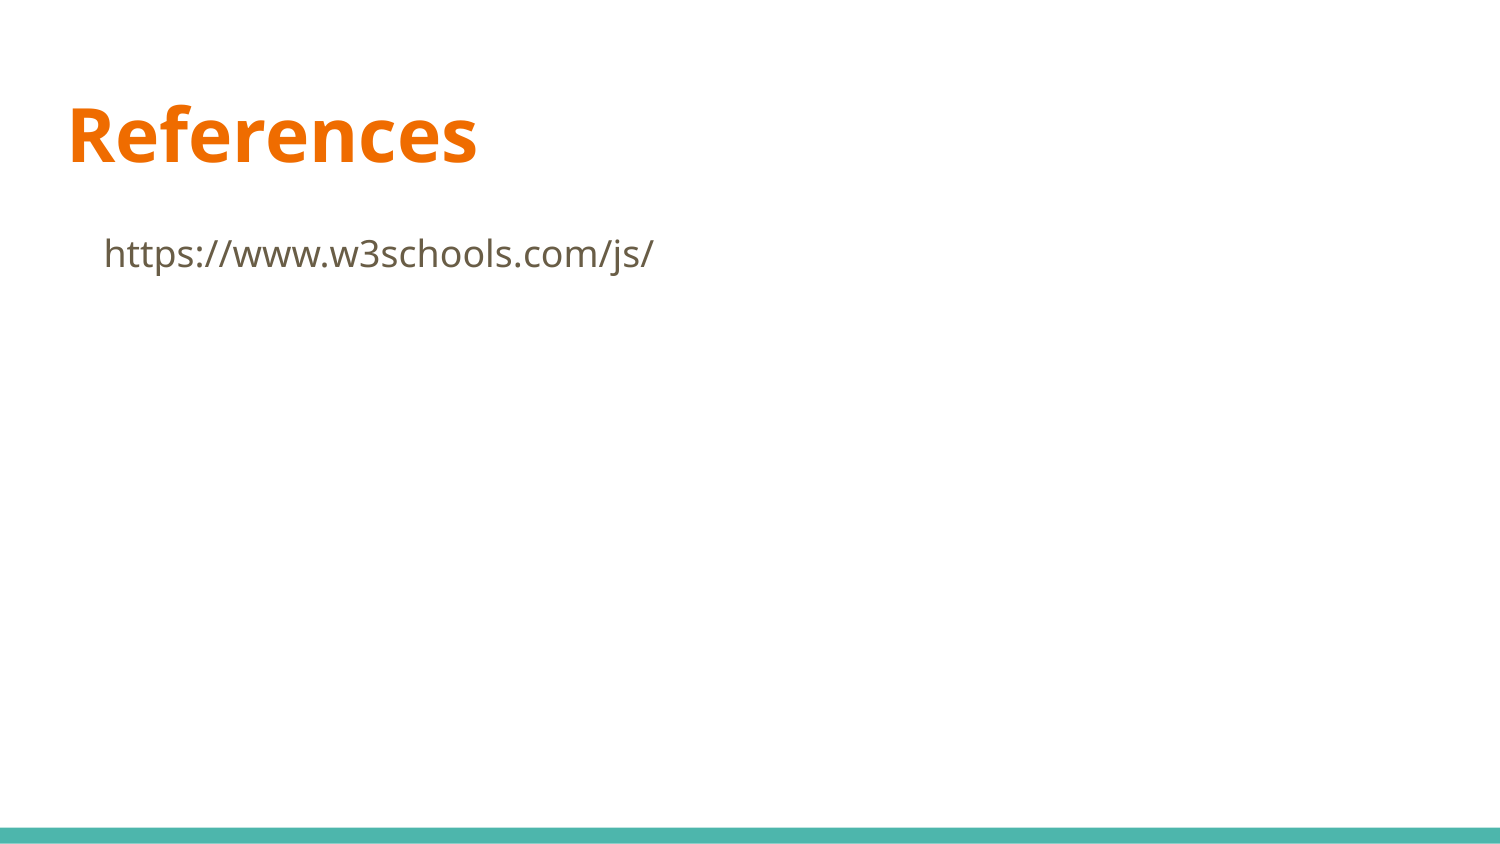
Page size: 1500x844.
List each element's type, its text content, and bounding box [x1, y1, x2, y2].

title References [51, 72, 1449, 189]
list https://www.w3schools.com/js/ [51, 207, 1449, 750]
